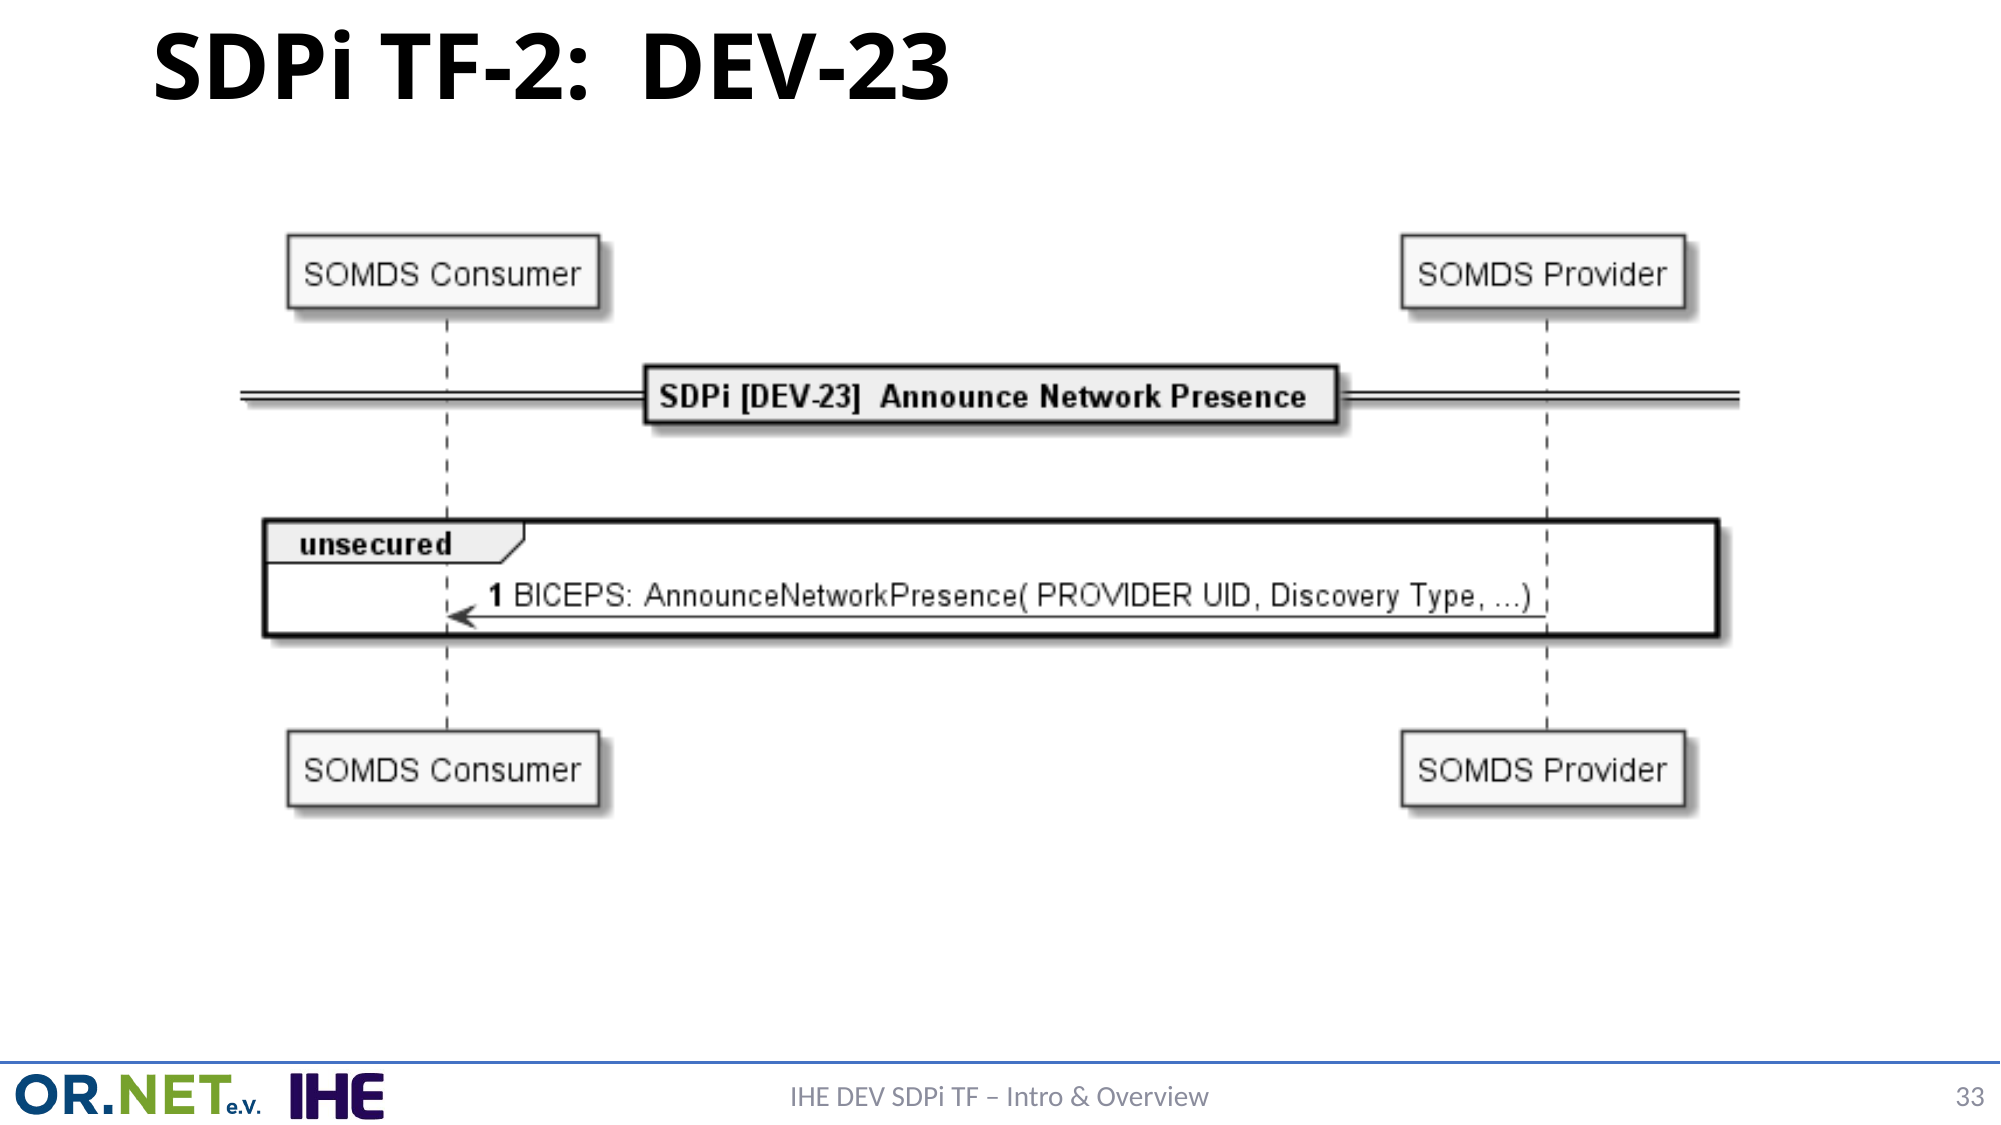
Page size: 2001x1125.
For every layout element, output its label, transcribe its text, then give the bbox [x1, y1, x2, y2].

picture [234, 228, 1766, 829]
picture [7, 1062, 268, 1125]
picture [290, 1068, 386, 1120]
slide_number 33 [1810, 1064, 2000, 1125]
title SDPi TF-2: DEV-23 [137, 3, 1863, 136]
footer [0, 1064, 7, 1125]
footer IHE DEV SDPi TF – Intro & Overview [268, 1064, 1810, 1125]
